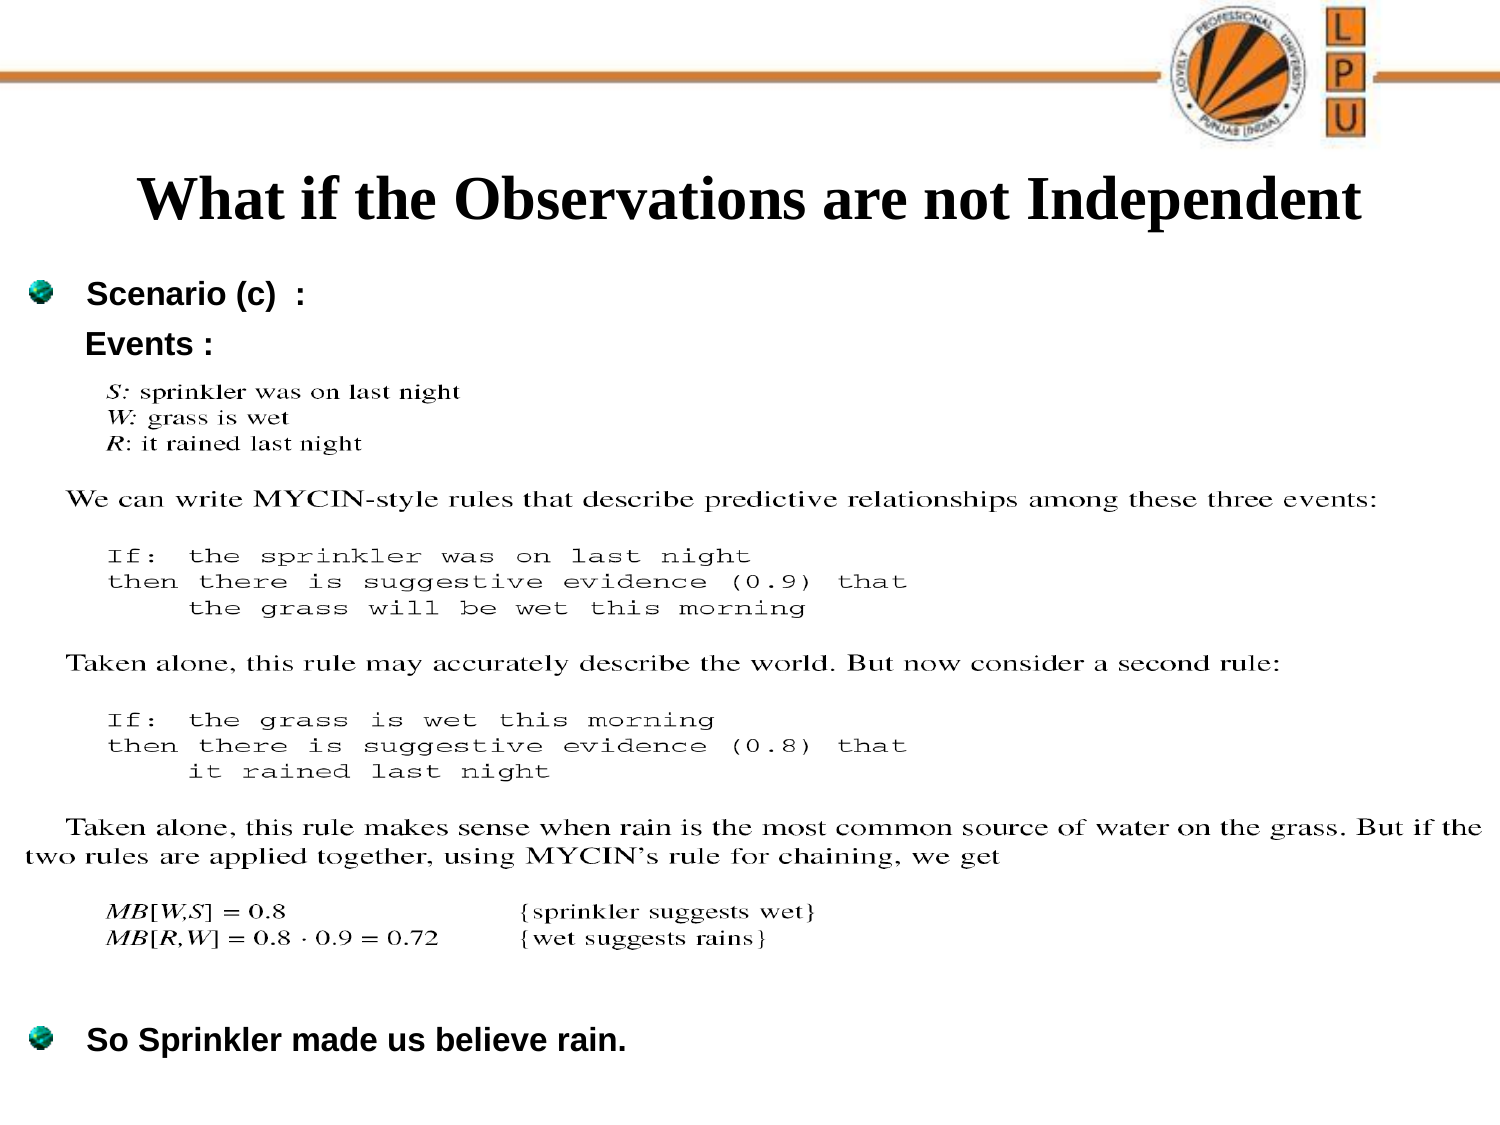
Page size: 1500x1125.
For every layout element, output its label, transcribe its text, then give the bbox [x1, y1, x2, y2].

picture [0, 0, 1500, 149]
text_box What if the Observations are not Independent [0, 149, 1500, 240]
text_box Scenario (c) : Events : [14, 264, 1133, 370]
picture [0, 240, 1500, 1125]
text_box So Sprinkler made us believe rain. [14, 1010, 1133, 1066]
